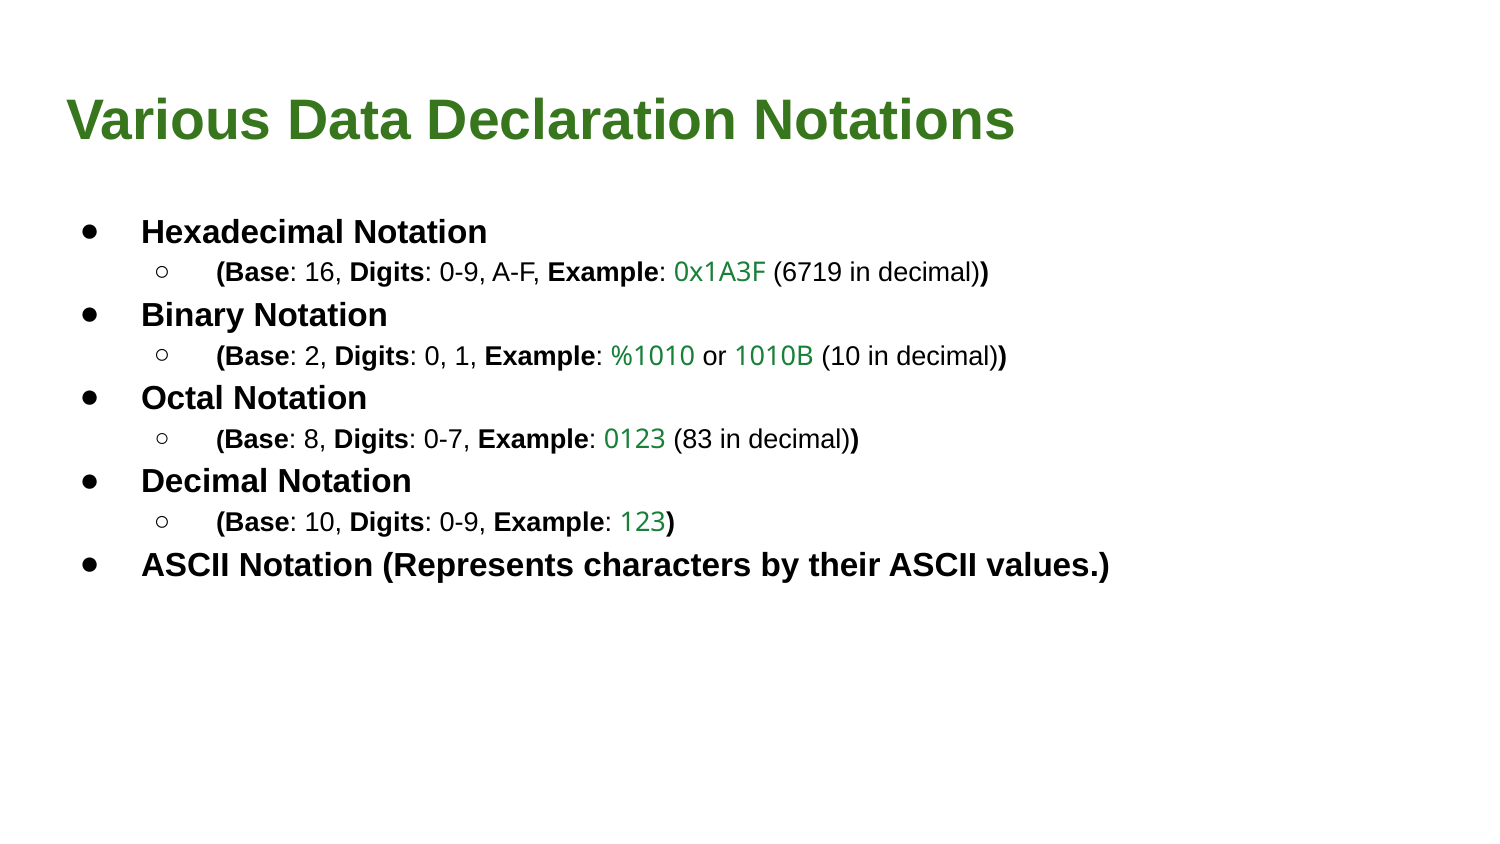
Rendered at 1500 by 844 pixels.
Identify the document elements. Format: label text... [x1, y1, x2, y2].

list Hexadecimal Notation (Base: 16, Digits: 0-9, A-F, Example: 0x1A3F (6719 in decimal)) Binary Notation (Base: 2, Digits: 0, 1, Example: %1010 or 1010B (10 in decimal)) Octal Notation (Base: 8, Digits: 0-7, Example: 0123 (83 in decimal)) Decimal Notation (Base: 10, Digits: 0-9, Example: 123) ASCII Notation (Represents characters by their ASCII values.) [51, 189, 1449, 844]
title Various Data Declaration Notations [51, 72, 1449, 167]
